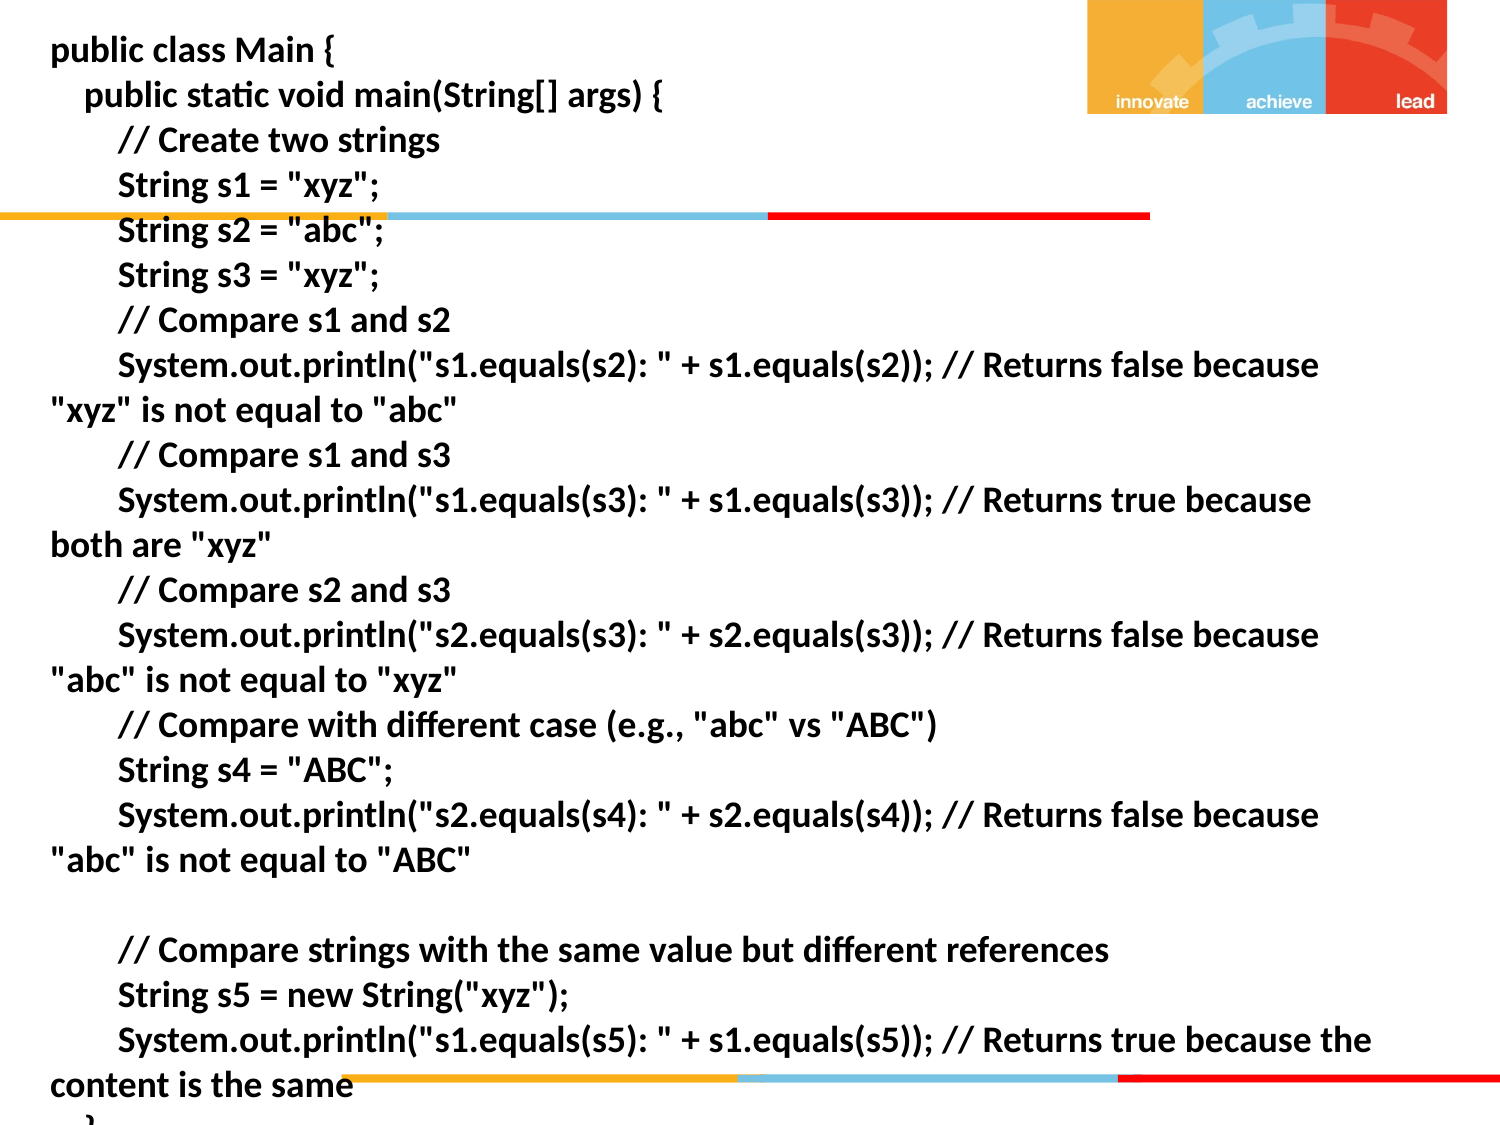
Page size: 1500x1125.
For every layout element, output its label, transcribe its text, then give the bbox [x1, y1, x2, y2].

list public class Main { public static void main(String[] args) { // Create two strings String s1 = "xyz"; String s2 = "abc"; String s3 = "xyz"; // Compare s1 and s2 System.out.println("s1.equals(s2): " + s1.equals(s2)); // Returns false because "xyz" is not equal to "abc" // Compare s1 and s3 System.out.println("s1.equals(s3): " + s1.equals(s3)); // Returns true because both are "xyz" // Compare s2 and s3 System.out.println("s2.equals(s3): " + s2.equals(s3)); // Returns false because "abc" is not equal to "xyz" // Compare with different case (e.g., "abc" vs "ABC") String s4 = "ABC"; System.out.println("s2.equals(s4): " + s2.equals(s4)); // Returns false because "abc" is not equal to "ABC" // Compare strings with the same value but different references String s5 = new String("xyz"); System.out.println("s1.equals(s5): " + s1.equals(s5)); // Returns true because the content is the same } } [50, 24, 1375, 1125]
picture [1087, 0, 1448, 114]
